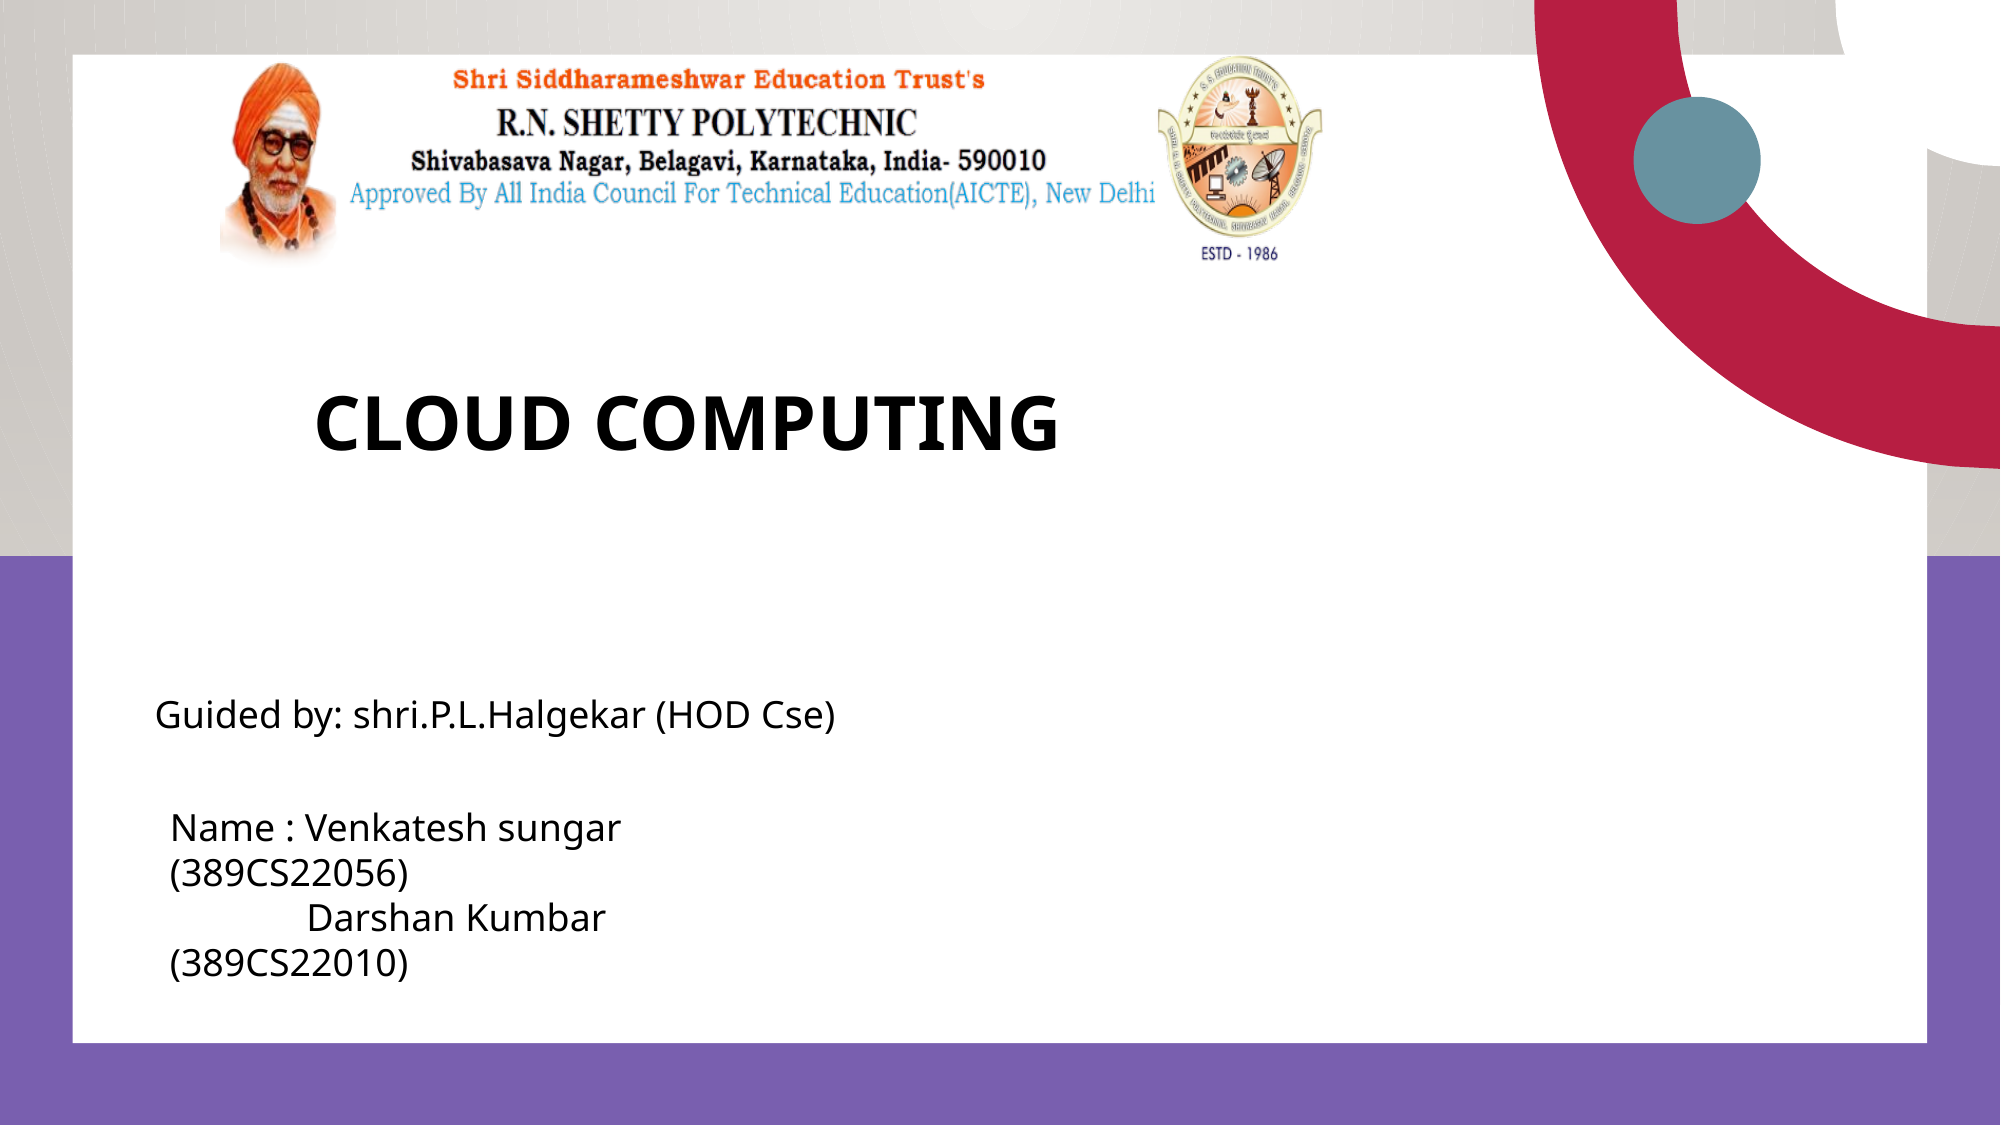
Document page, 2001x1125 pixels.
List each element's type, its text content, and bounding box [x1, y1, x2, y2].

text_box Name : Venkatesh sungar (389CS22056) Darshan Kumbar (389CS22010) [155, 796, 857, 992]
title Cloud computing [298, 399, 1278, 531]
picture [220, 54, 1327, 268]
text_box Guided by: shri.P.L.Halgekar (HOD Cse) [139, 684, 890, 744]
